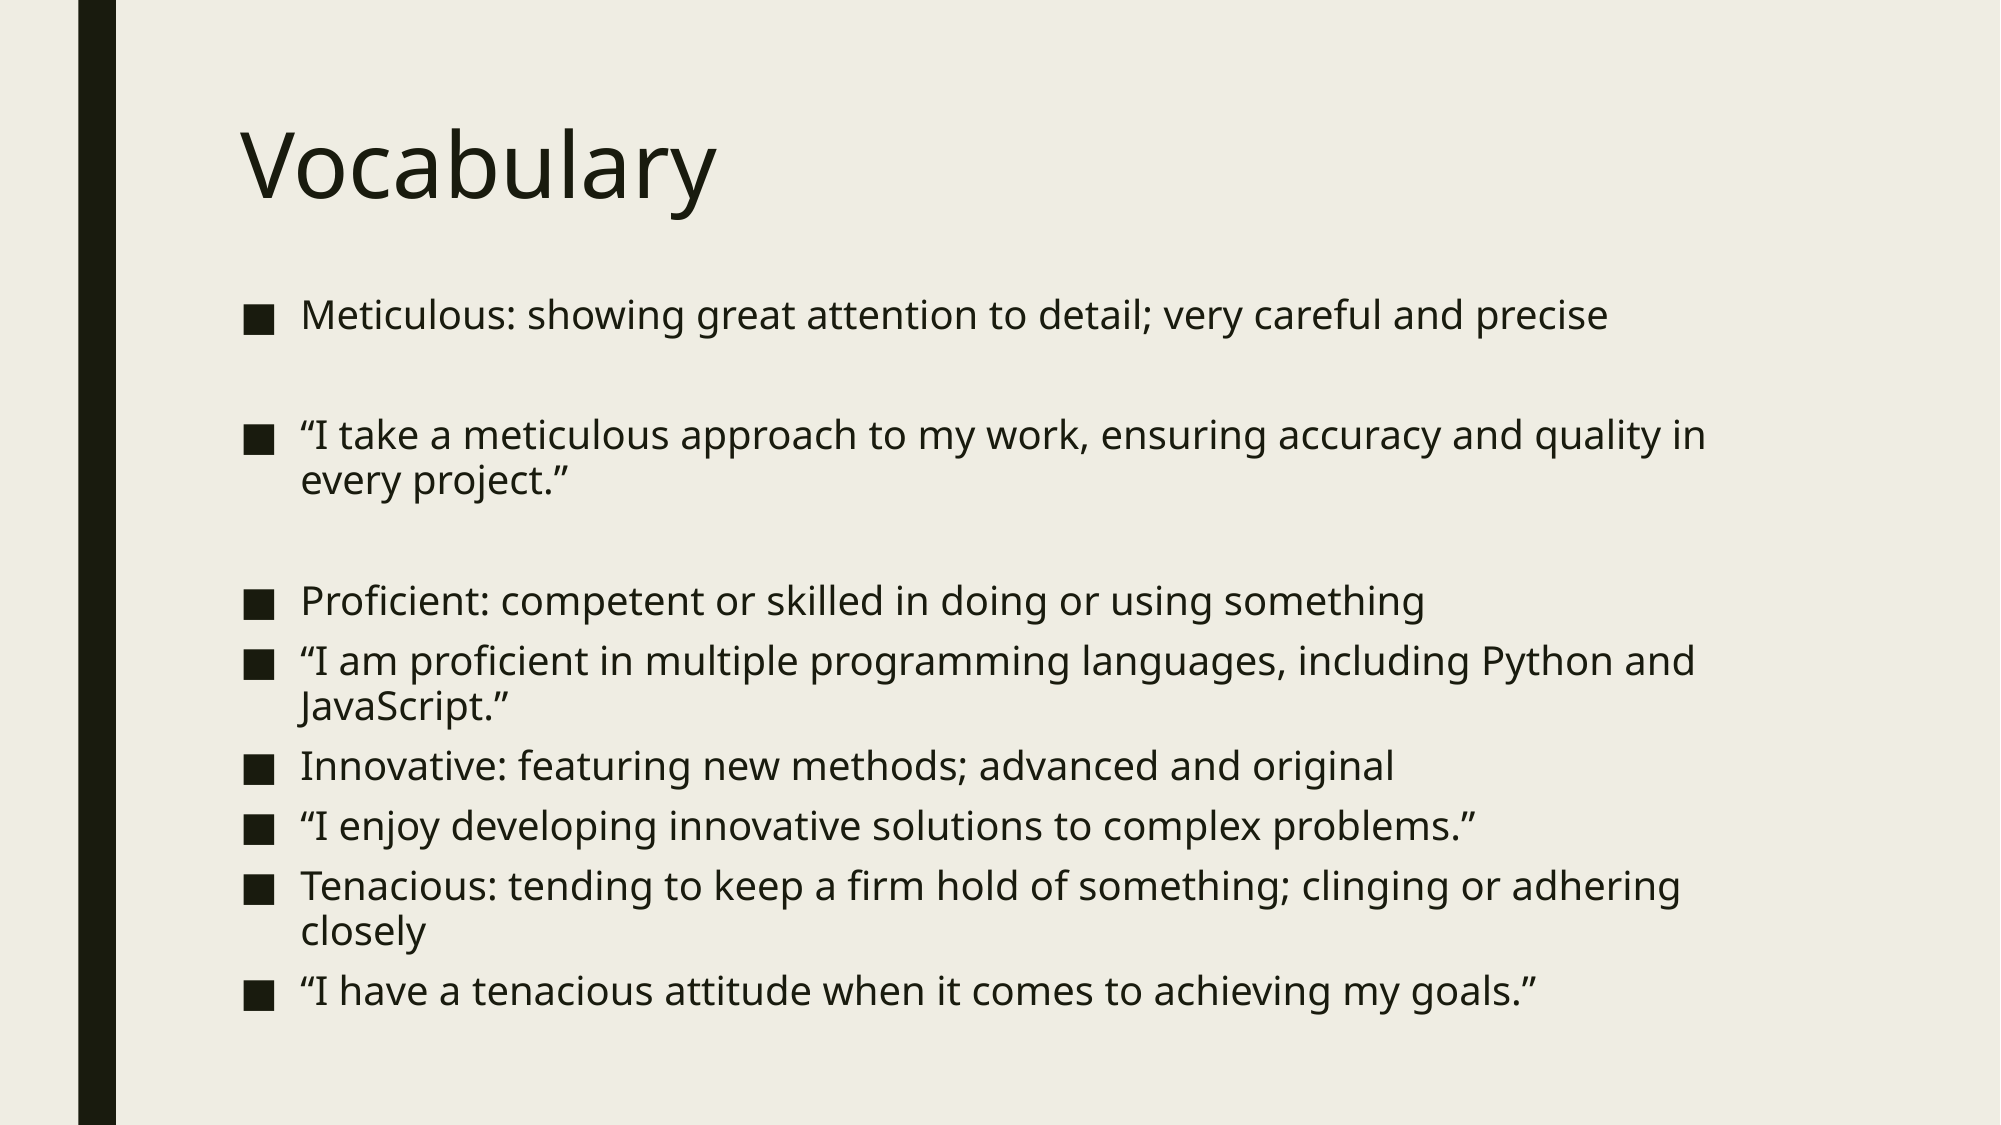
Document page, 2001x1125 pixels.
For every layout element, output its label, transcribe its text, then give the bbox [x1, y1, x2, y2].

list Meticulous: showing great attention to detail; very careful and precise “I take a meticulous approach to my work, ensuring accuracy and quality in every project.” Proficient: competent or skilled in doing or using something “I am proficient in multiple programming languages, including Python and JavaScript.” Innovative: featuring new methods; advanced and original “I enjoy developing innovative solutions to complex problems.” Tenacious: tending to keep a firm hold of something; clinging or adhering closely “I have a tenacious attitude when it comes to achieving my goals.” [225, 286, 1800, 1033]
title Vocabulary [225, 112, 1800, 286]
